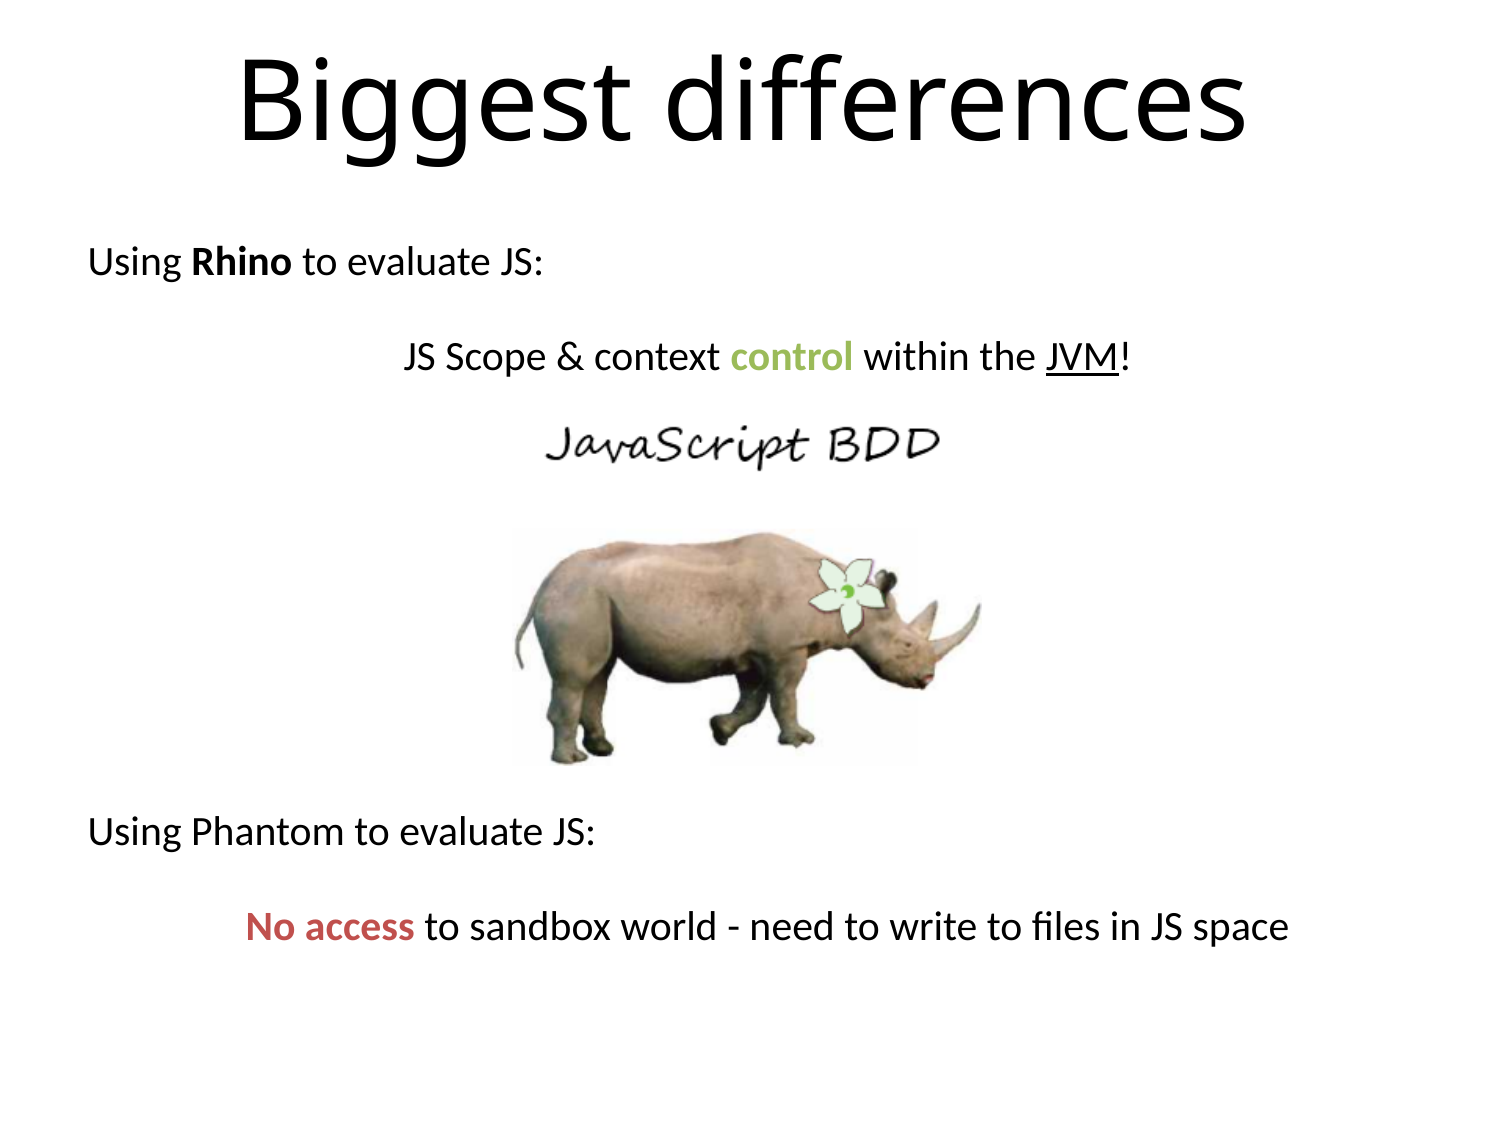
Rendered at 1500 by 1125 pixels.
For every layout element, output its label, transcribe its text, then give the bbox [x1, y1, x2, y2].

text_box Biggest differences [62, 37, 1424, 200]
picture [512, 374, 982, 766]
text_box Using Rhino to evaluate JS: JS Scope & context control within the JVM! Using Phantom to evaluate JS: No access to sandbox world - need to write to files in JS space [87, 237, 1449, 1075]
